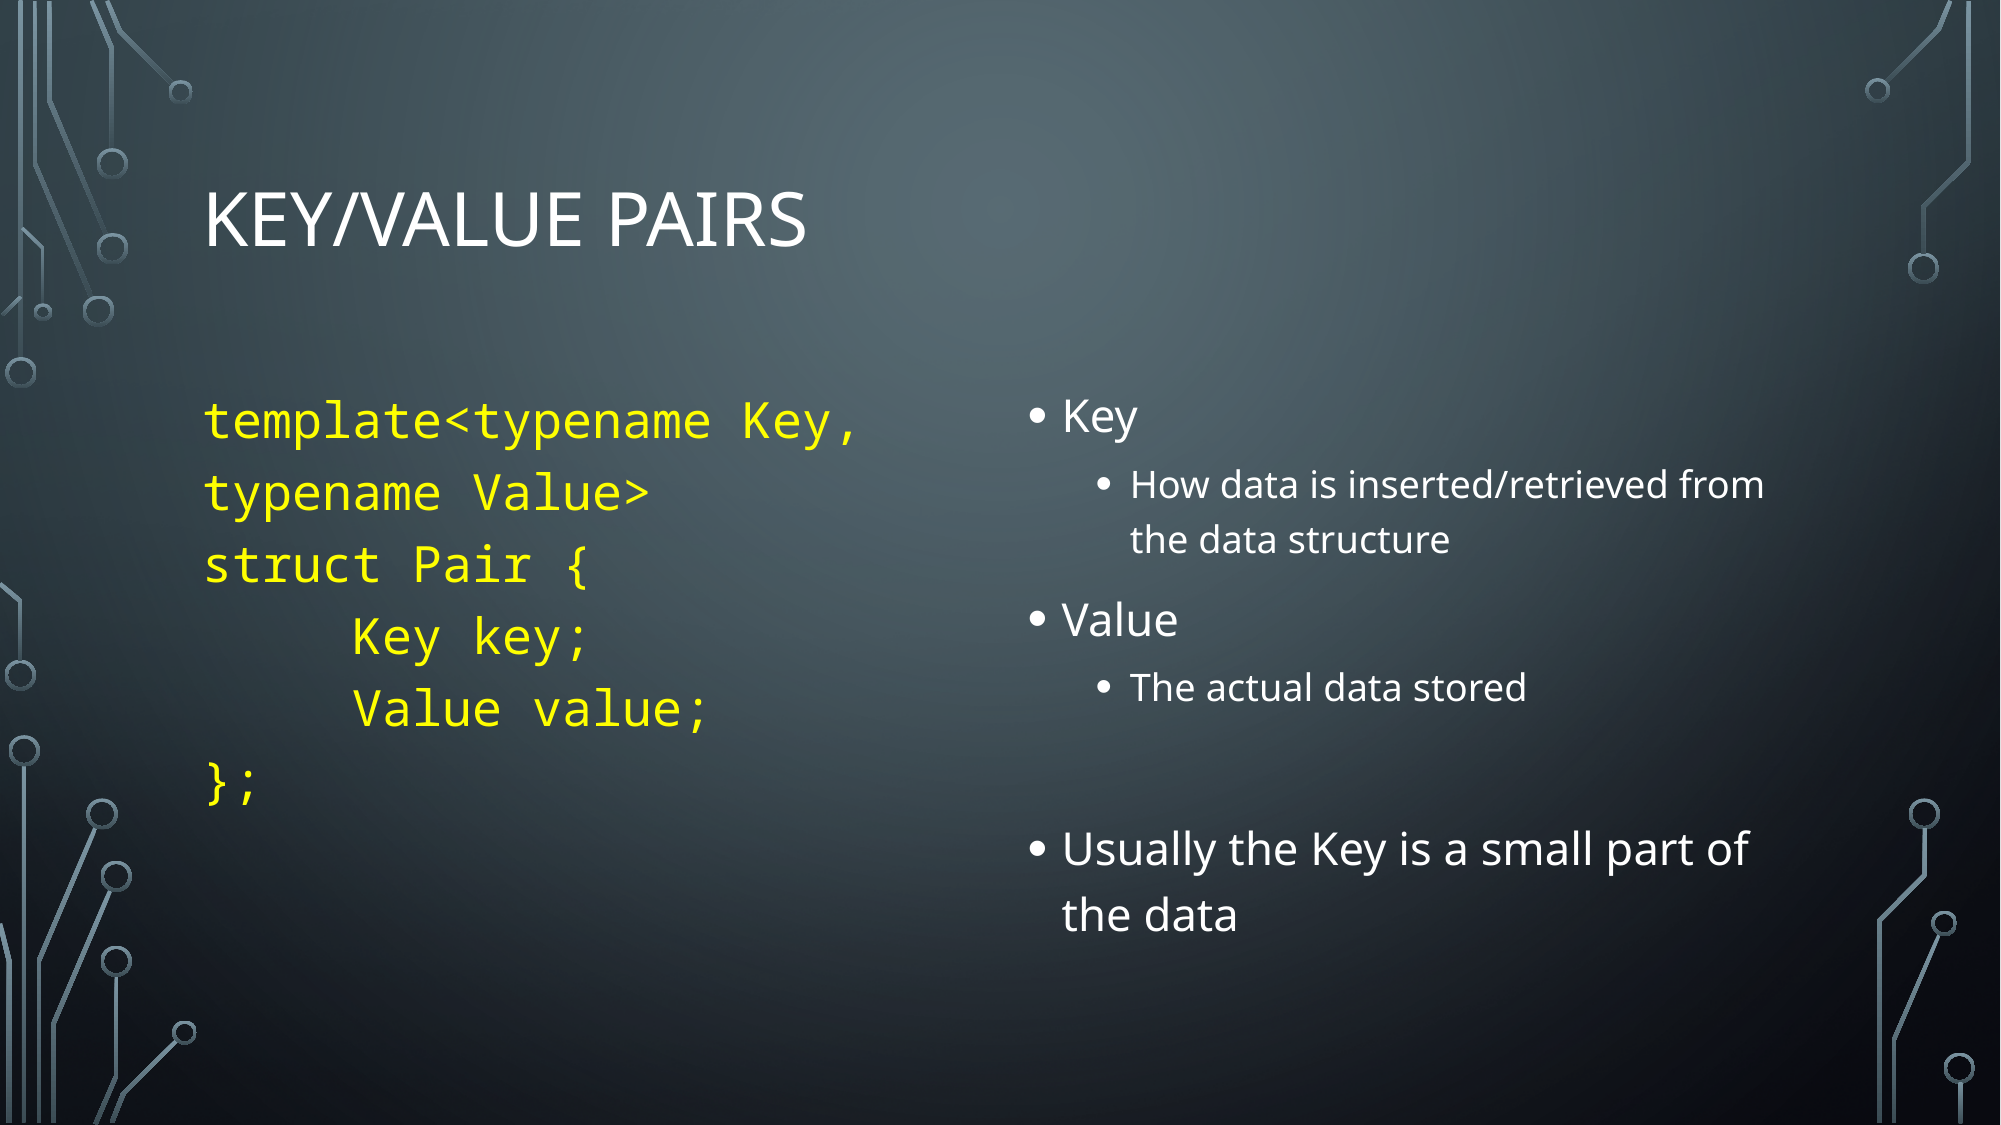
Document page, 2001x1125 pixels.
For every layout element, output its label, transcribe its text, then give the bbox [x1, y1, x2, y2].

title Key/value pairs [187, 101, 1813, 344]
list Key How data is inserted/retrieved from the data structure Value The actual data stored Usually the Key is a small part of the data [1012, 369, 1813, 950]
list template<typename Key, typename Value> struct Pair { Key key; Value value; }; [187, 369, 988, 950]
